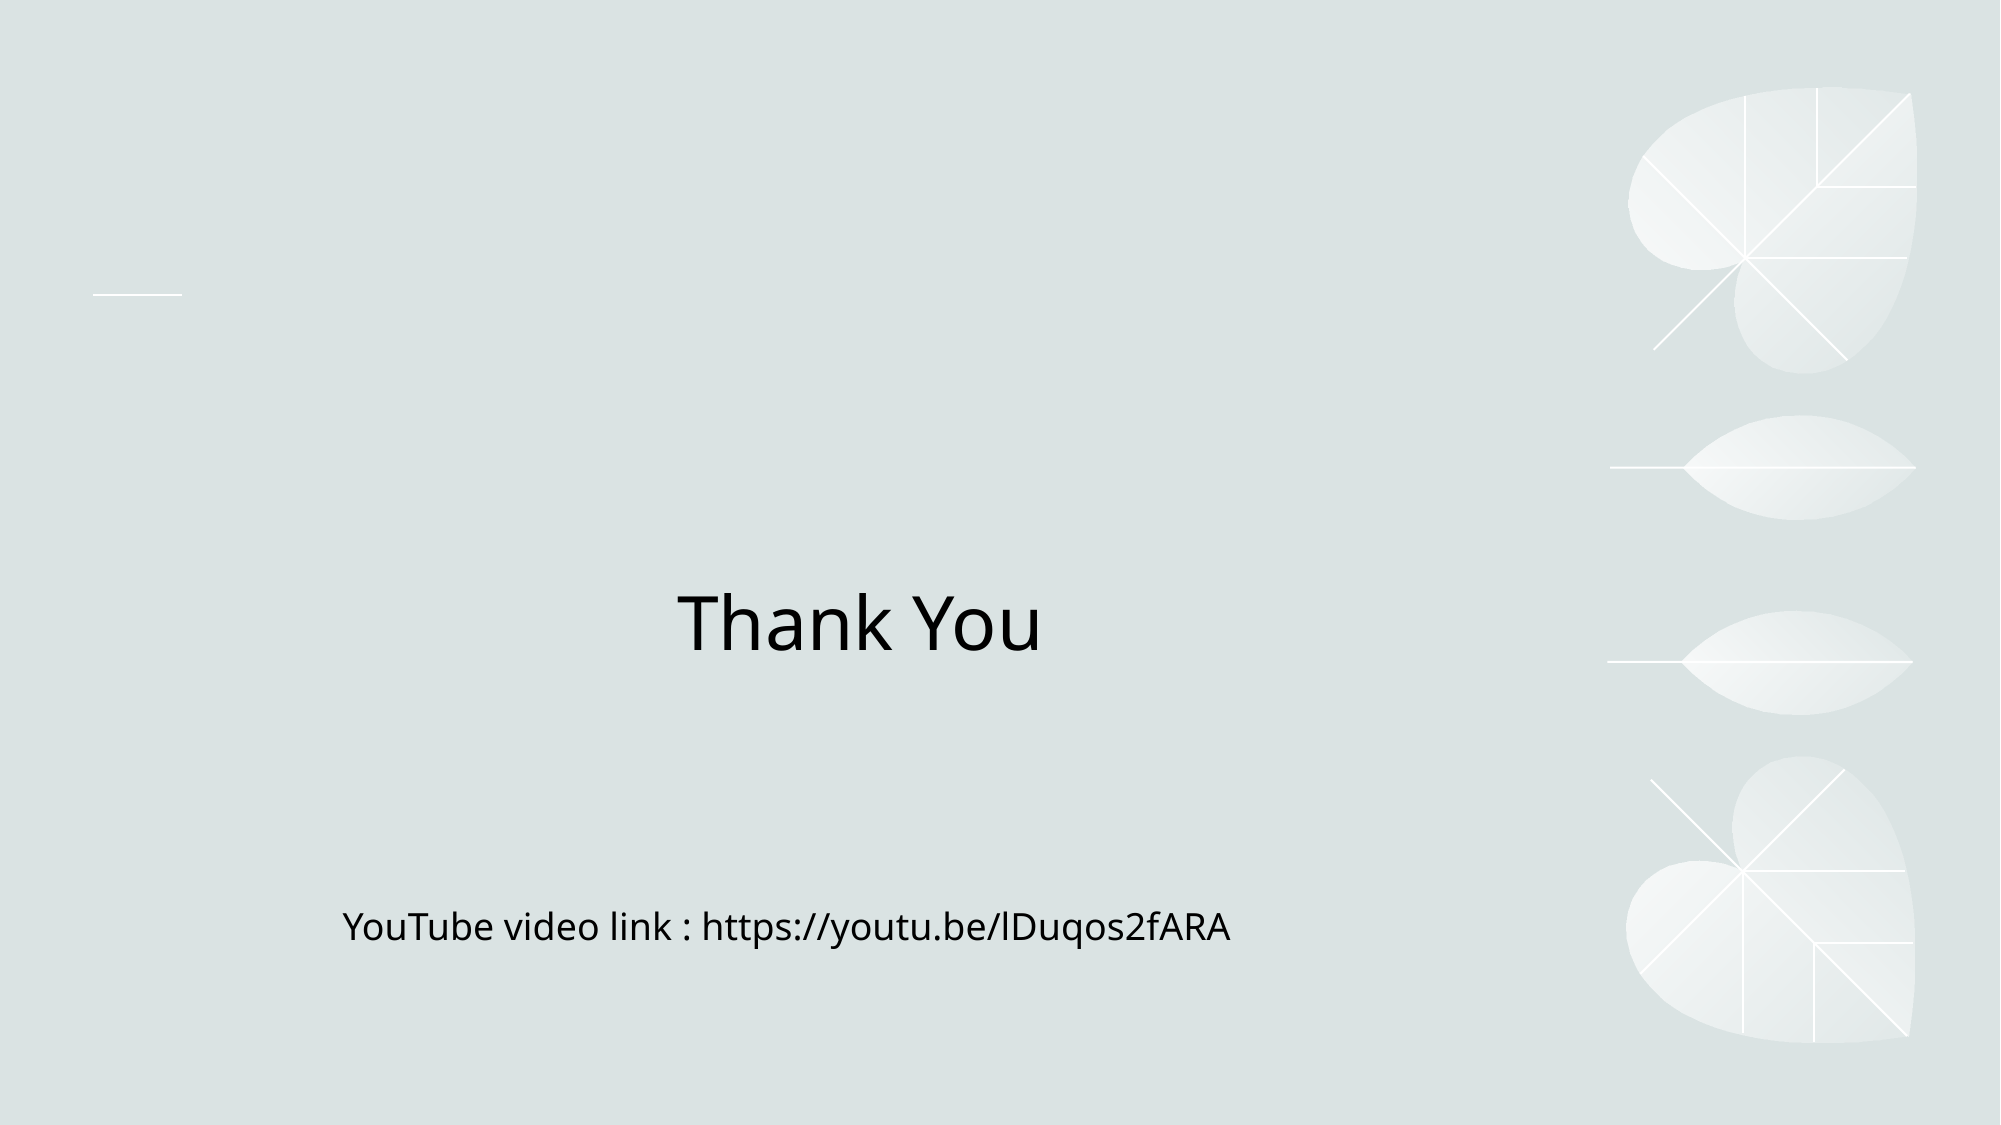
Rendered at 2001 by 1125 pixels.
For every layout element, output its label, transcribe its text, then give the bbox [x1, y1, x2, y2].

text_box YouTube video link : https://youtu.be/lDuqos2fARA [327, 895, 1483, 956]
title Thank You [677, 478, 1127, 674]
